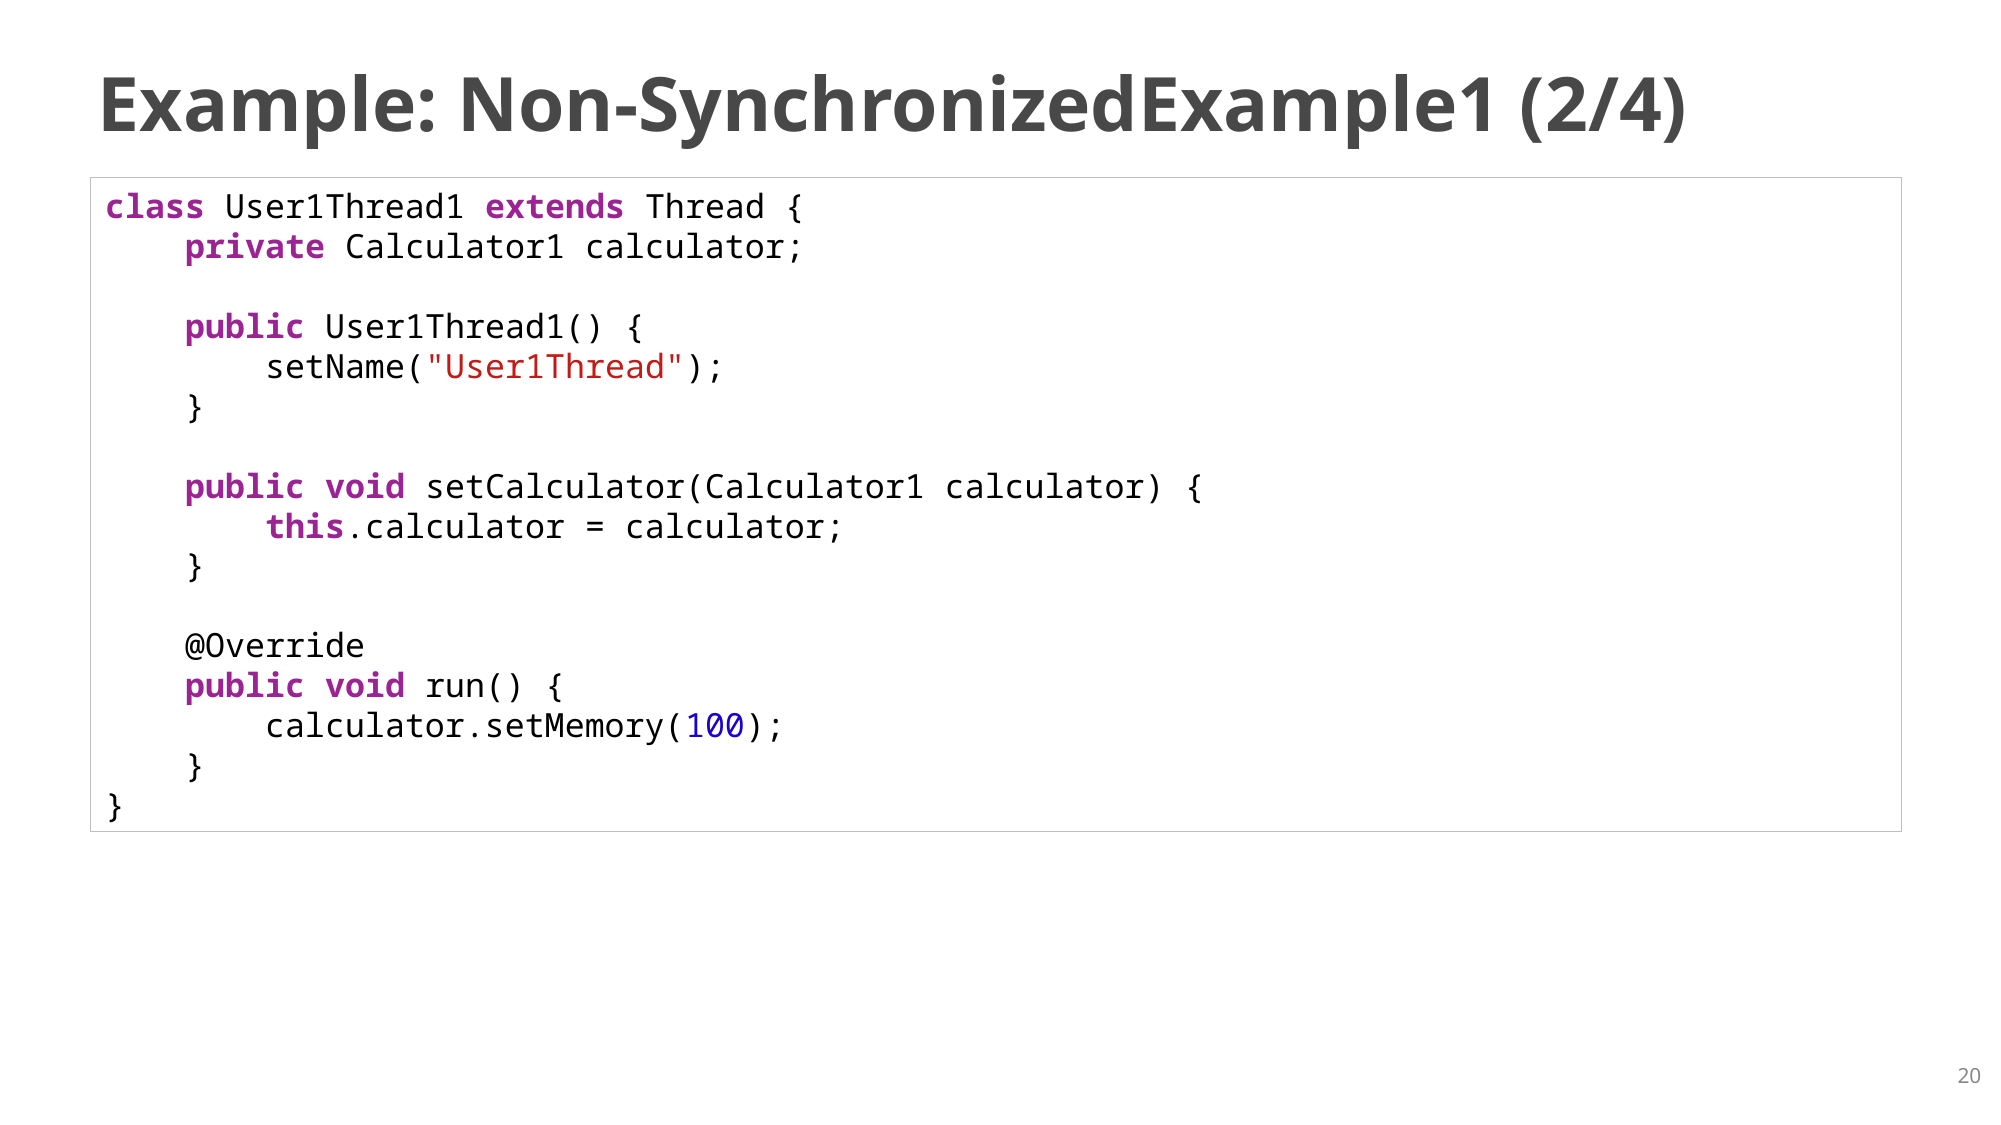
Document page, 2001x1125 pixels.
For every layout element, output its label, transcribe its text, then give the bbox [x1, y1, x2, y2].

slide_number 20 [1901, 1056, 1990, 1098]
title Example: Non-SynchronizedExample1 (2/4) [89, 42, 1903, 162]
text_box class User1Thread1 extends Thread { private Calculator1 calculator; public User1Thread1() { setName("User1Thread"); } public void setCalculator(Calculator1 calculator) { this.calculator = calculator; } @Override public void run() { calculator.setMemory(100); } } [90, 177, 1902, 832]
